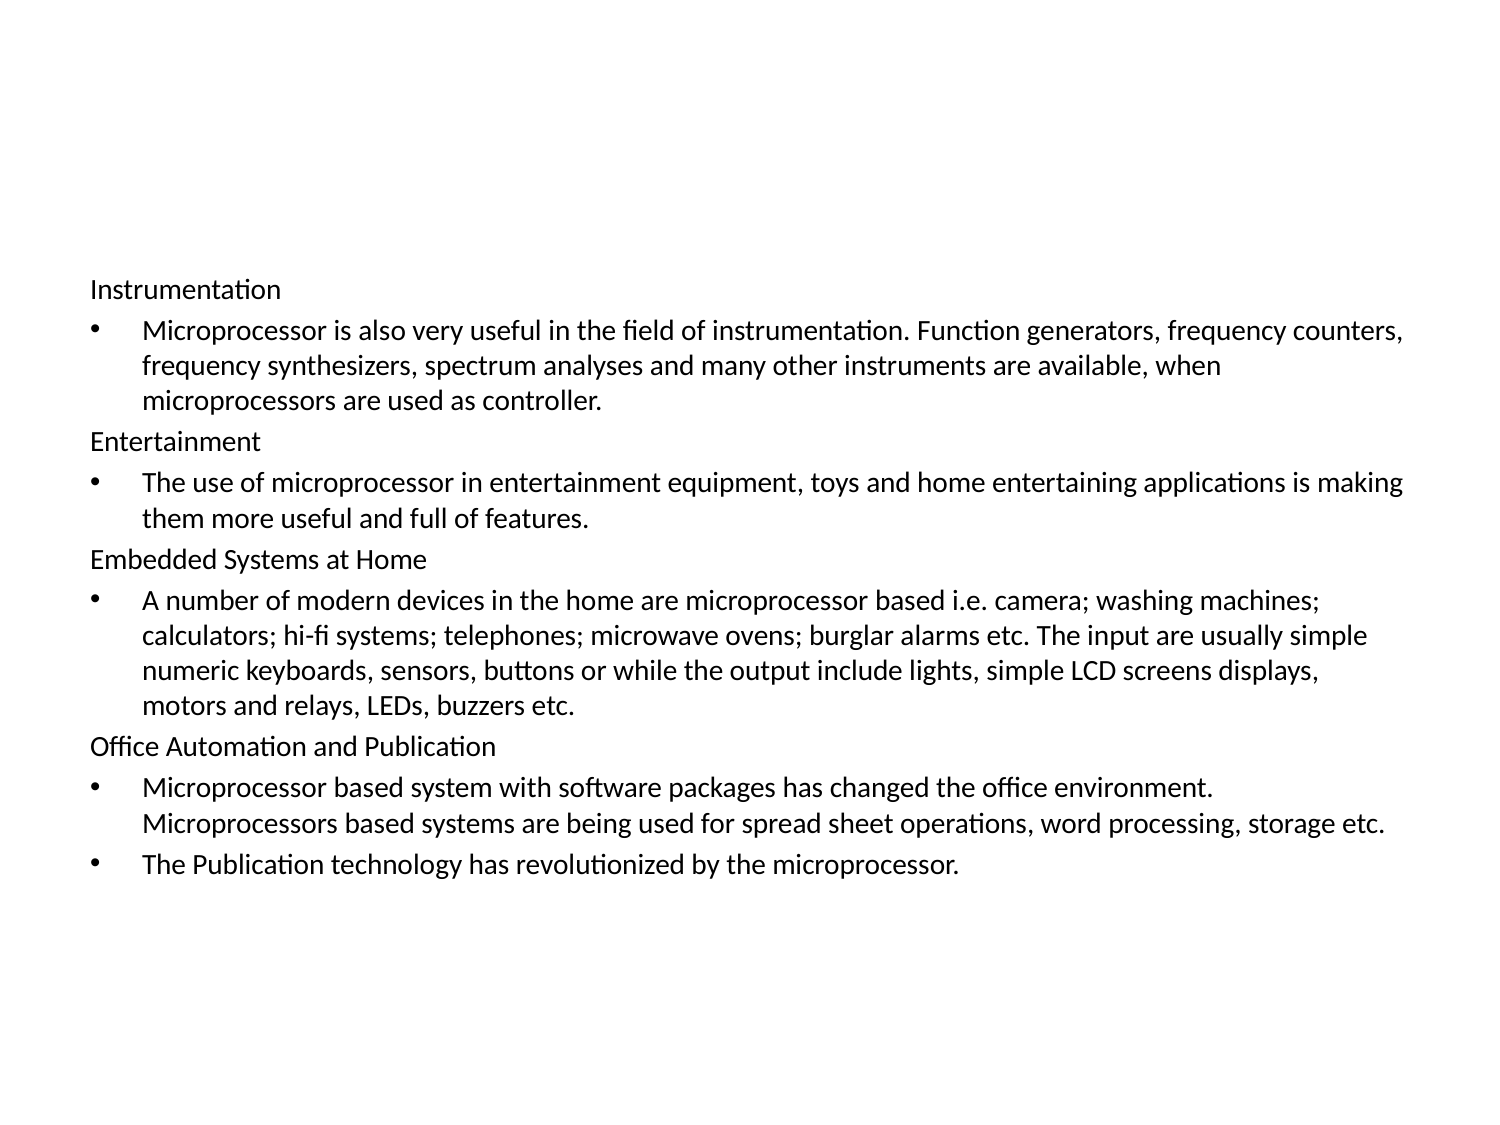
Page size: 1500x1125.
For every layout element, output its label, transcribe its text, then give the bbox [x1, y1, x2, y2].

list Instrumentation Microprocessor is also very useful in the field of instrumentation. Function generators, frequency counters, frequency synthesizers, spectrum analyses and many other instruments are available, when microprocessors are used as controller. Entertainment The use of microprocessor in entertainment equipment, toys and home entertaining applications is making them more useful and full of features. Embedded Systems at Home A number of modern devices in the home are microprocessor based i.e. camera; washing machines; calculators; hi-fi systems; telephones; microwave ovens; burglar alarms etc. The input are usually simple numeric keyboards, sensors, buttons or while the output include lights, simple LCD screens displays, motors and relays, LEDs, buzzers etc. Office Automation and Publication Microprocessor based system with software packages has changed the office environment. Microprocessors based systems are being used for spread sheet operations, word processing, storage etc. The Publication technology has revolutionized by the microprocessor. [75, 262, 1425, 1005]
